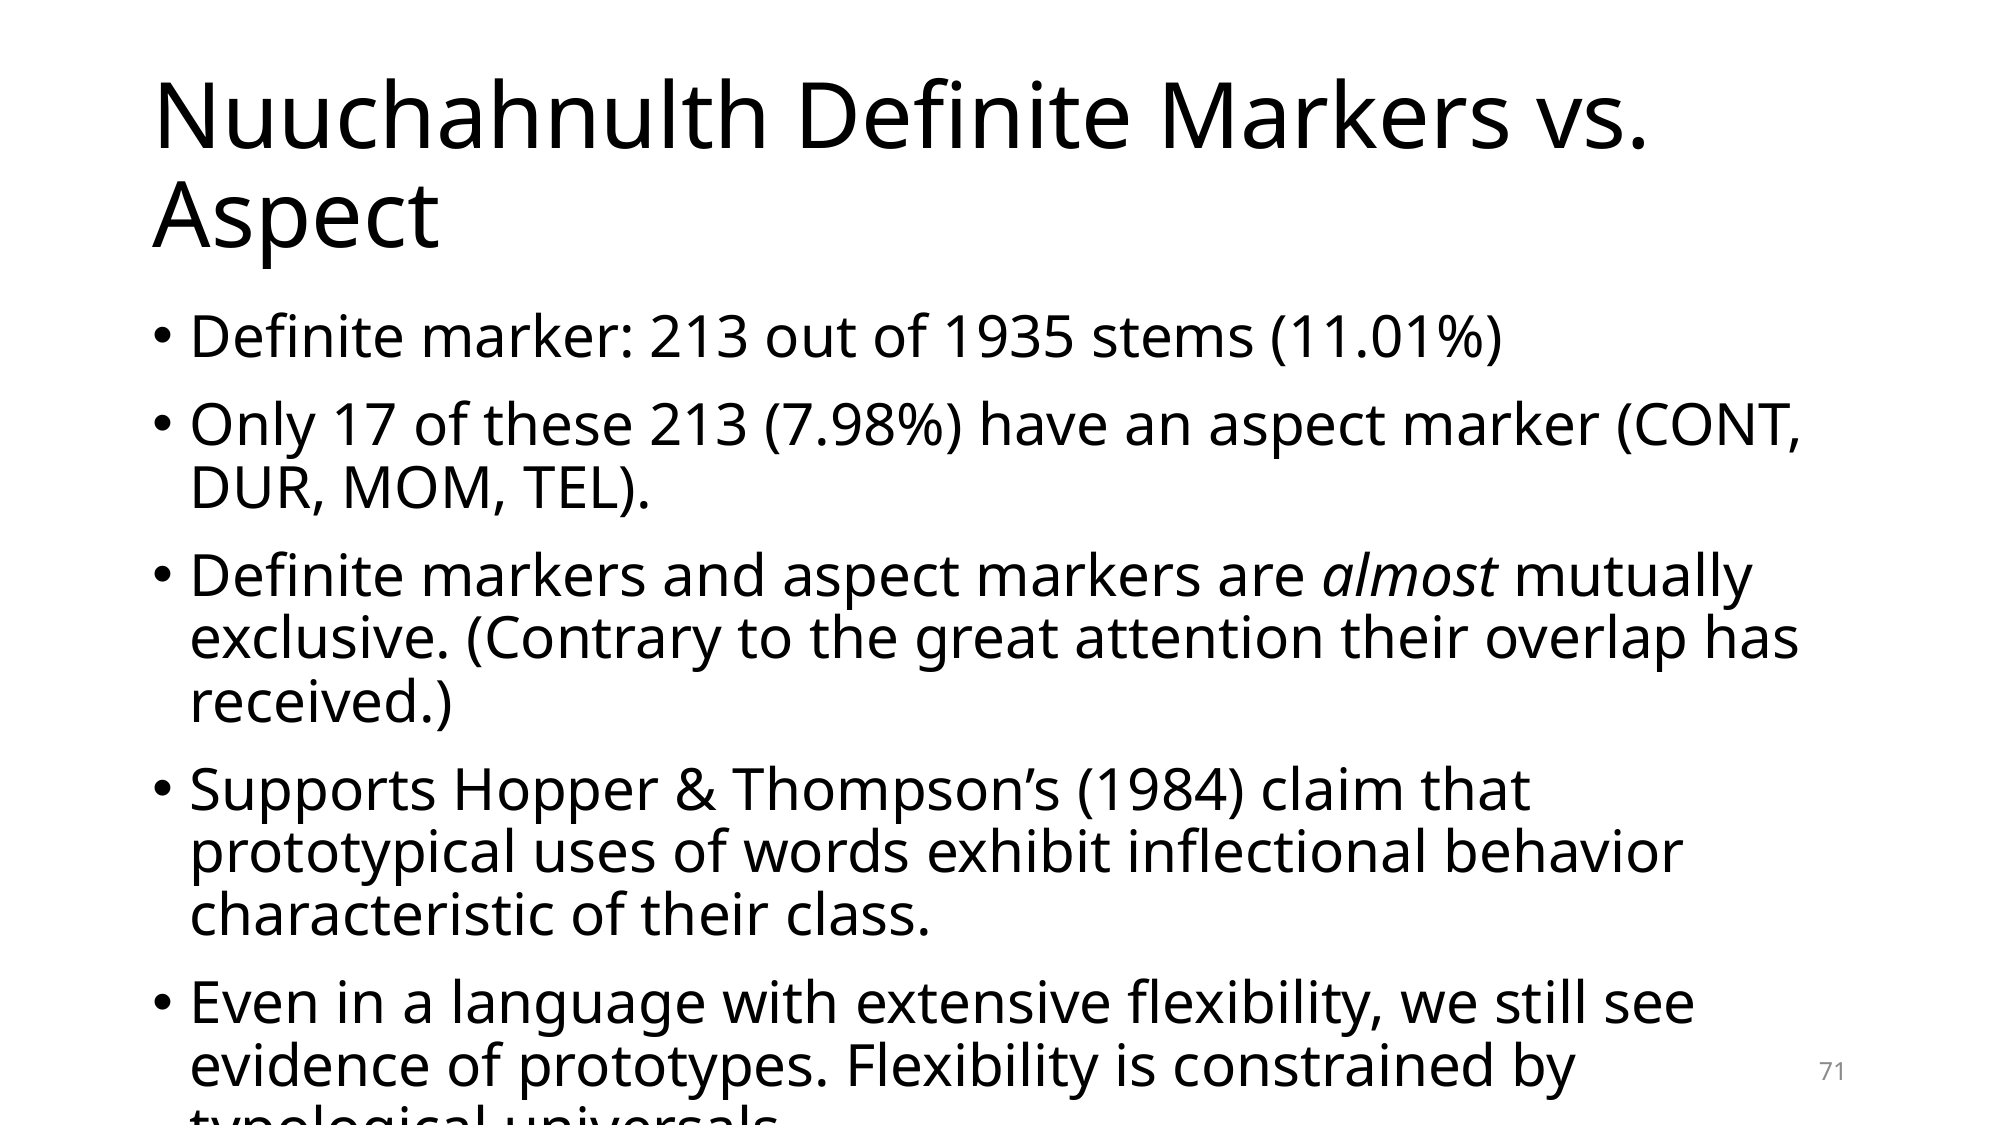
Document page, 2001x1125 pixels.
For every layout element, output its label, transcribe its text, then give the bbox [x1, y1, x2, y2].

list Definite marker: 213 out of 1935 stems (11.01%) Only 17 of these 213 (7.98%) have an aspect marker (CONT, DUR, MOM, TEL). Definite markers and aspect markers are almost mutually exclusive. (Contrary to the great attention their overlap has received.) Supports Hopper & Thompson’s (1984) claim that prototypical uses of words exhibit inflectional behavior characteristic of their class. Even in a language with extensive flexibility, we still see evidence of prototypes. Flexibility is constrained by typological universals. [137, 299, 1863, 1014]
slide_number 71 [1412, 1042, 1863, 1103]
title Nuuchahnulth Definite Markers vs. Aspect [137, 59, 1863, 278]
